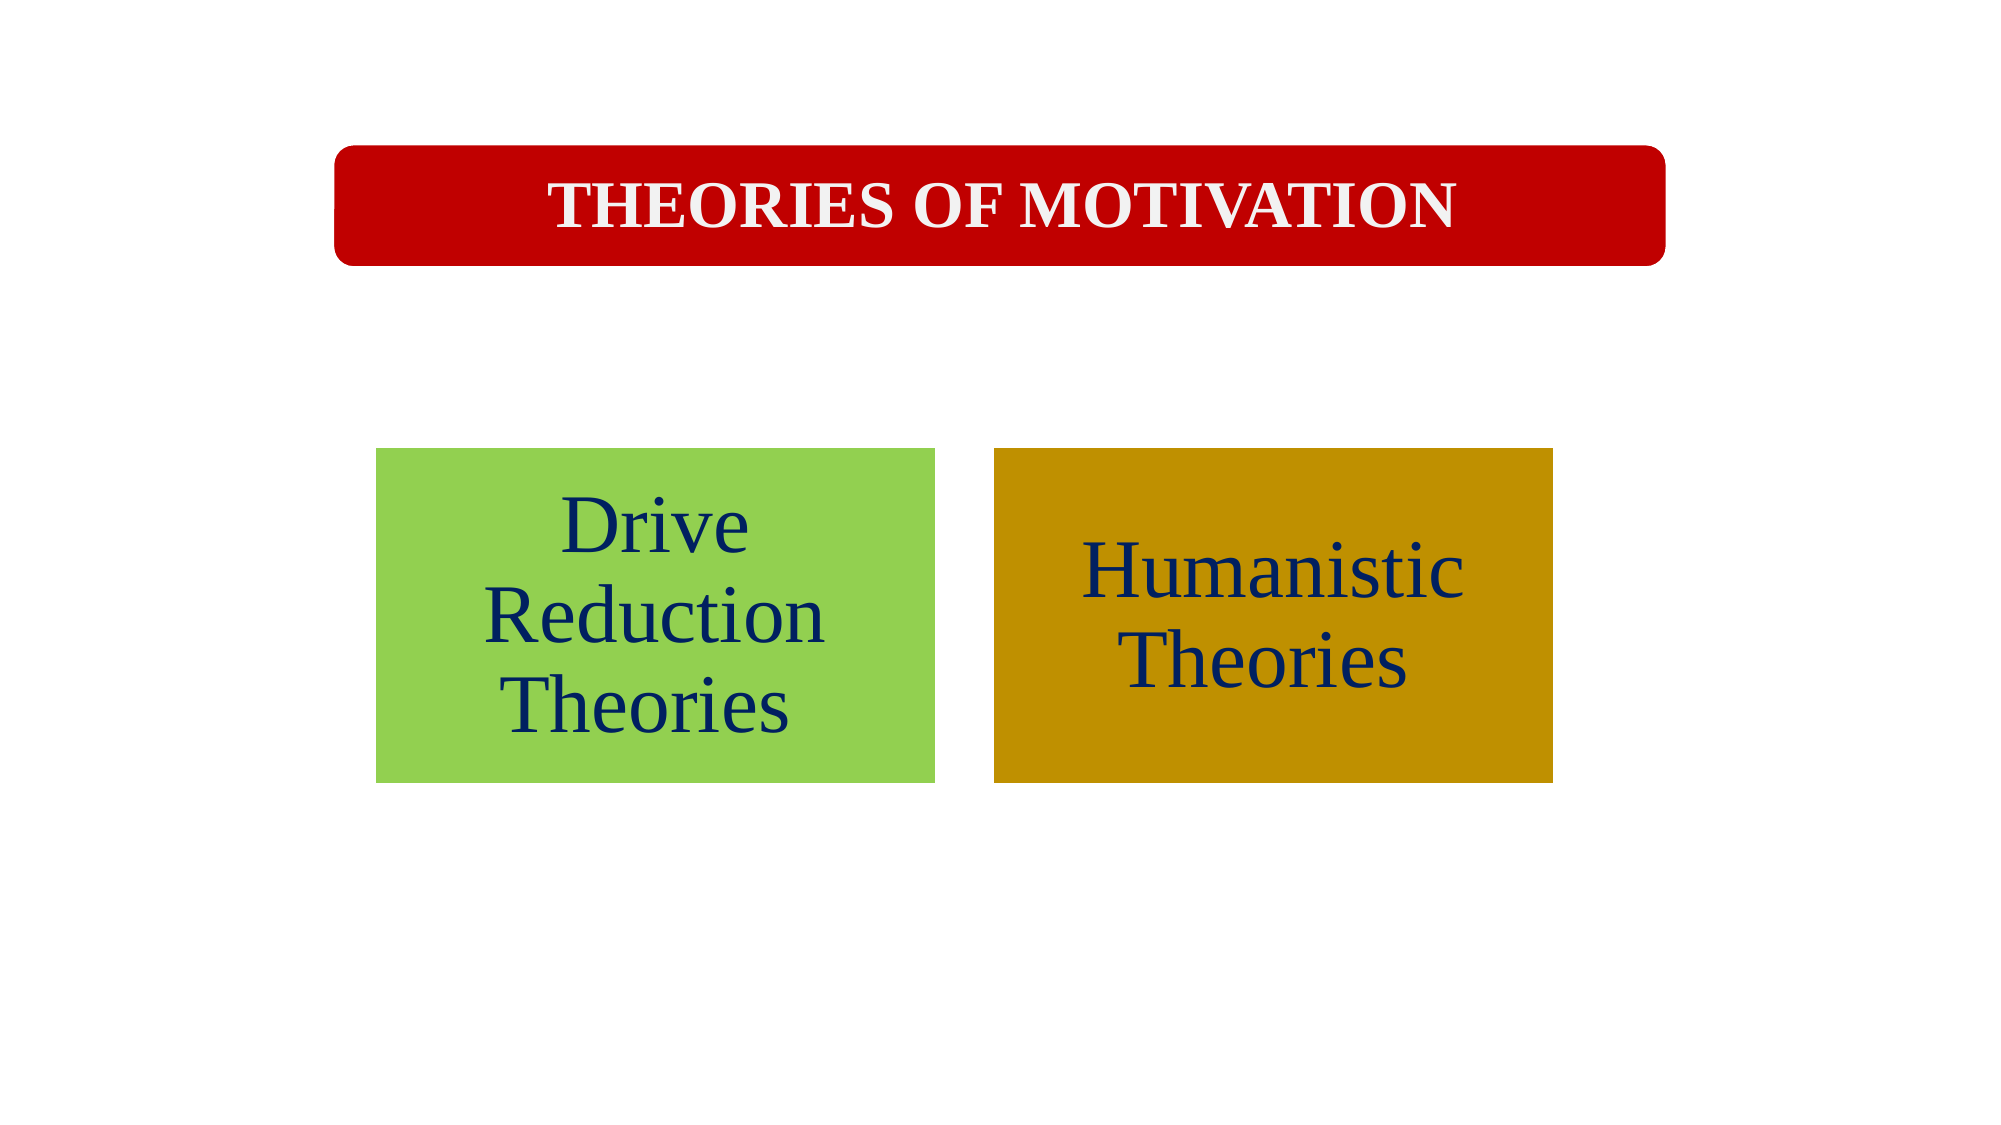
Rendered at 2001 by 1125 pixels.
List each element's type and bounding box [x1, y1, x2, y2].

text_box [333, 141, 1667, 268]
text_box [297, 447, 1632, 785]
